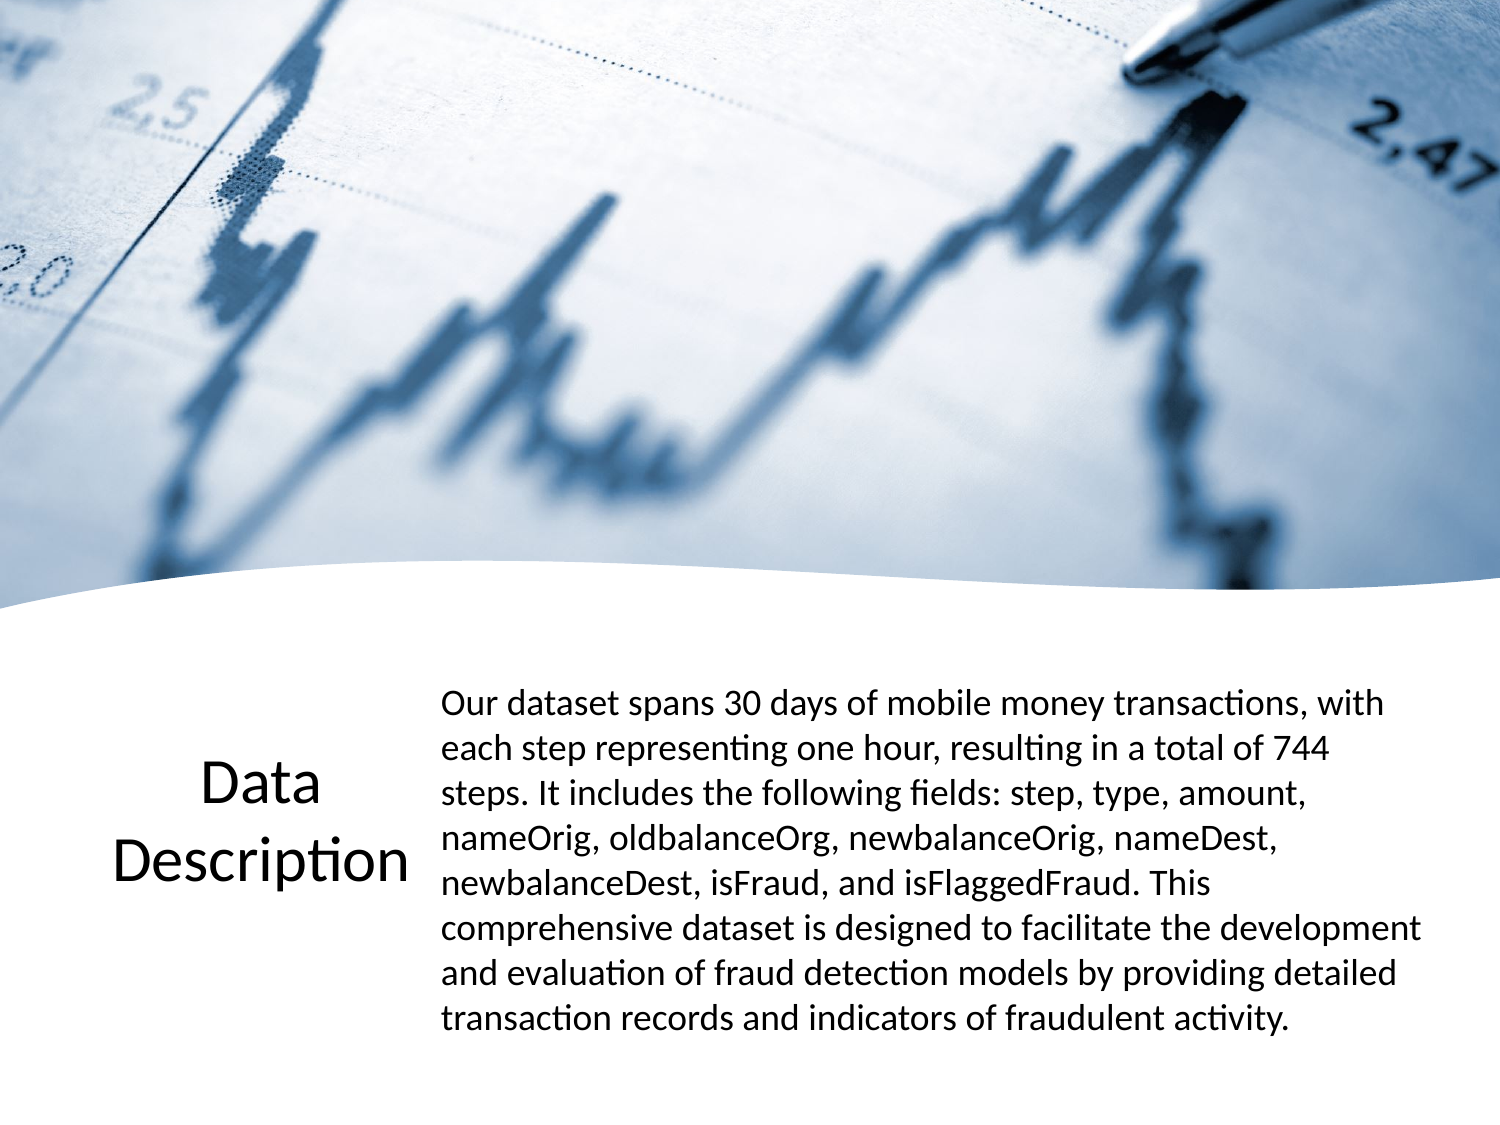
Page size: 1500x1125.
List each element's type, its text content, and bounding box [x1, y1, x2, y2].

list Our dataset spans 30 days of mobile money transactions, with each step representing one hour, resulting in a total of 744 steps. It includes the following fields: step, type, amount, nameOrig, oldbalanceOrg, newbalanceOrig, nameDest, newbalanceDest, isFraud, and isFlaggedFraud. This comprehensive dataset is designed to facilitate the development and evaluation of fraud detection models by providing detailed transaction records and indicators of fraudulent activity. [425, 617, 1441, 1100]
picture [0, 0, 1500, 609]
title Data Description [59, 617, 425, 1018]
